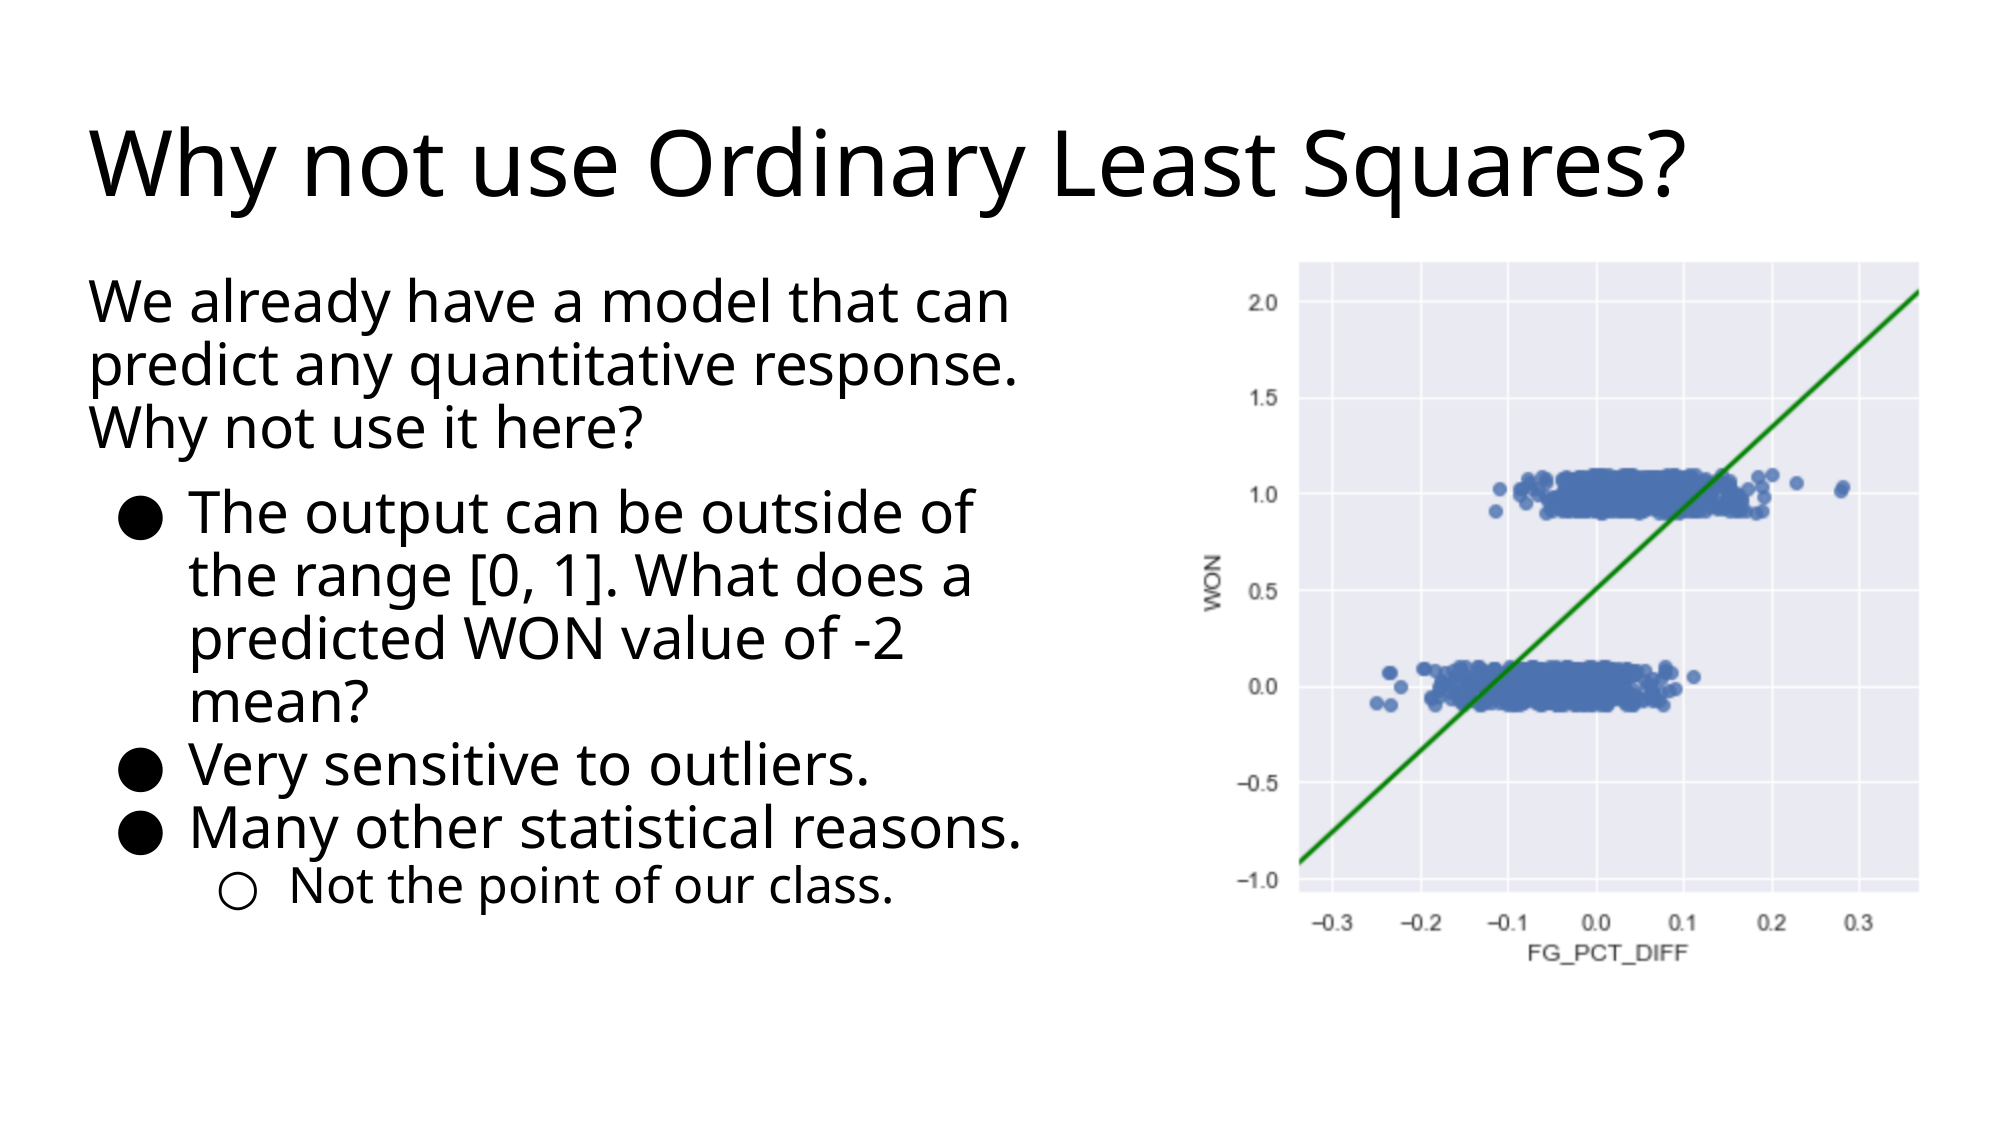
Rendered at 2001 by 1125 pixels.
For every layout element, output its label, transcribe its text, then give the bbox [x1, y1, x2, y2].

title Why not use Ordinary Least Squares? [68, 97, 1932, 223]
picture [1183, 251, 1932, 983]
list We already have a model that can predict any quantitative response. Why not use it here? The output can be outside of the range [0, 1]. What does a predicted WON value of -2 mean? Very sensitive to outliers. Many other statistical reasons. Not the point of our class. [68, 252, 1079, 1000]
